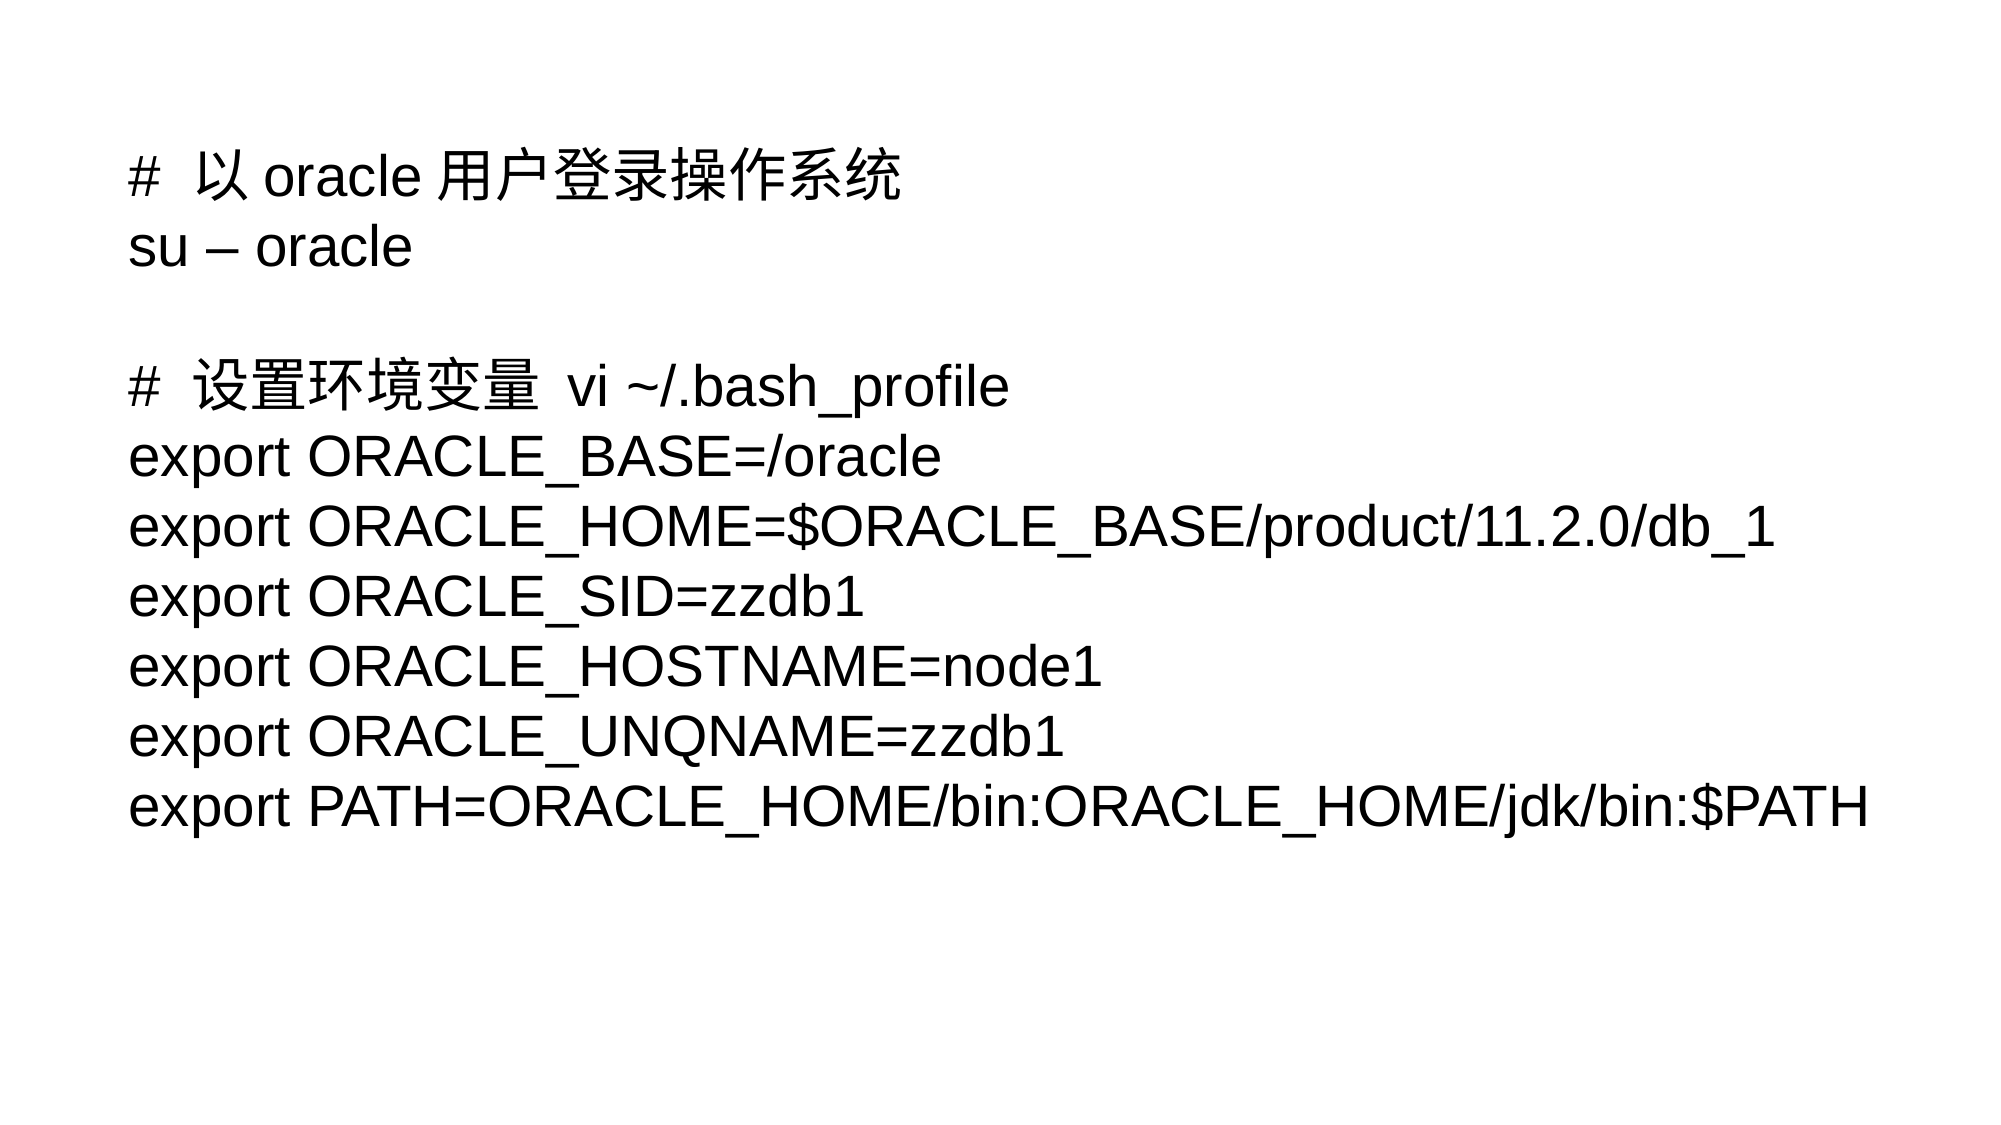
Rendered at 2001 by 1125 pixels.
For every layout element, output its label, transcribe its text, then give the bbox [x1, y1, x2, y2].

text_box # 以oracle用户登录操作系统 su – oracle # 设置环境变量 vi ~/.bash_profile export ORACLE_BASE=/oracle export ORACLE_HOME=$ORACLE_BASE/product/11.2.0/db_1 export ORACLE_SID=zzdb1 export ORACLE_HOSTNAME=node1 export ORACLE_UNQNAME=zzdb1 export PATH=ORACLE_HOME/bin:ORACLE_HOME/jdk/bin:$PATH [113, 130, 1887, 986]
